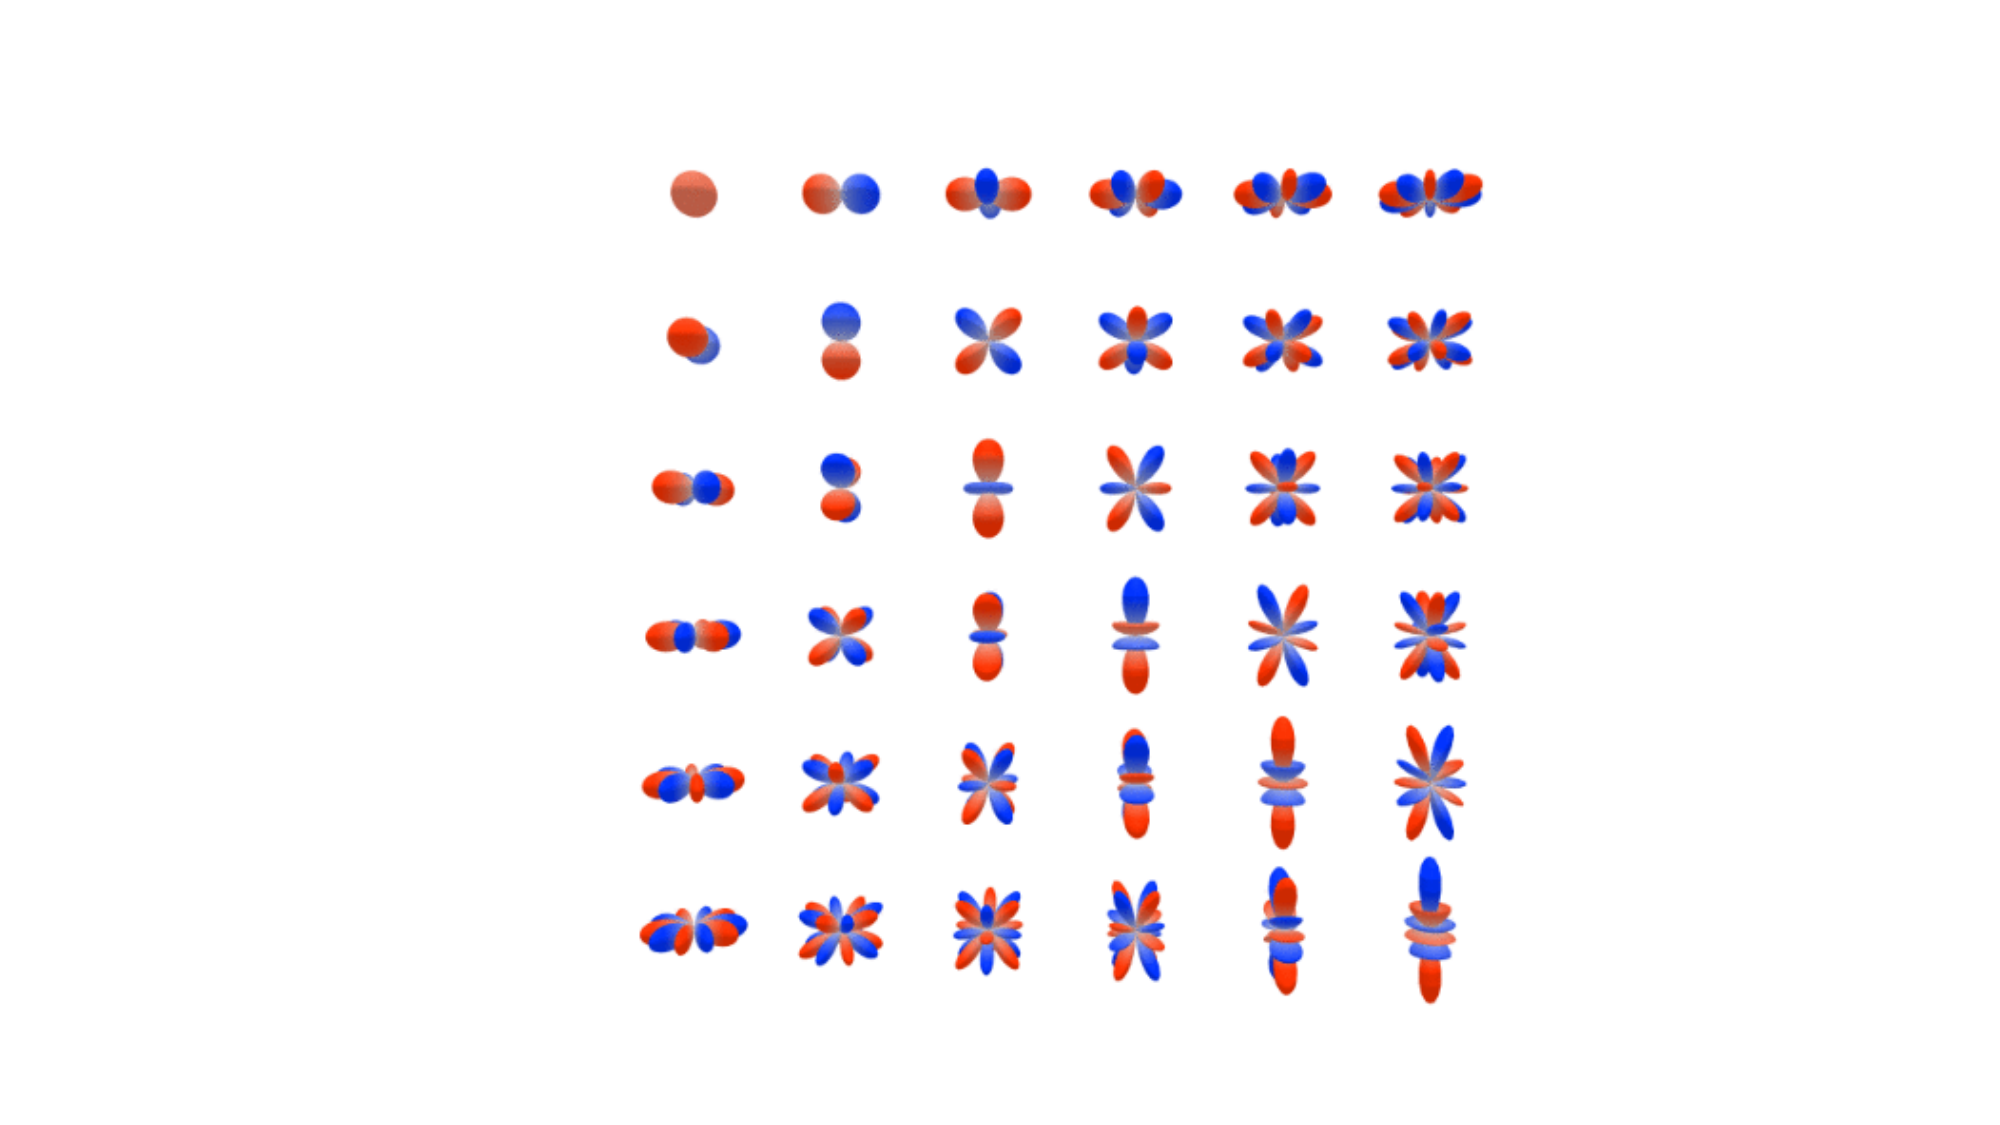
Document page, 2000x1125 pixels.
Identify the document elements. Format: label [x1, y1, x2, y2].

list [587, 87, 1538, 1038]
